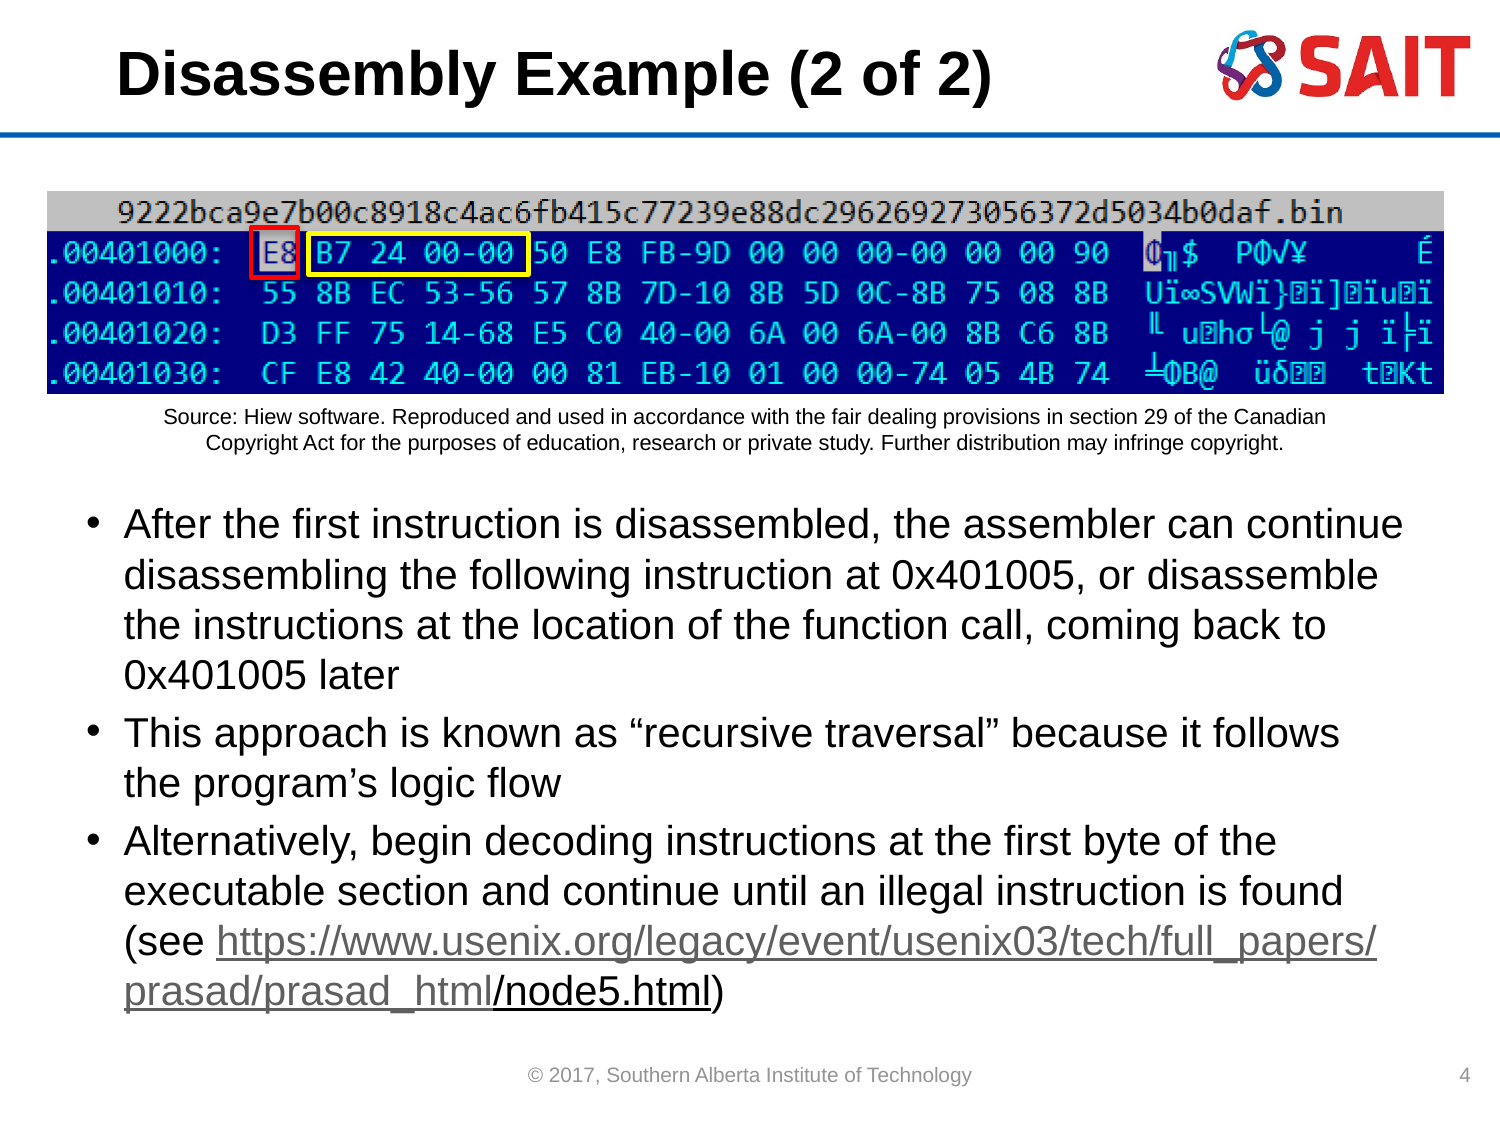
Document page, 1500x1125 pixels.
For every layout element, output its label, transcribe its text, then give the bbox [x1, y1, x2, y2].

title Disassembly Example (2 of 2) [101, 25, 1200, 129]
text_box Source: Hiew software. Reproduced and used in accordance with the fair dealing provisions in section 29 of the Canadian Copyright Act for the purposes of education, research or private study. Further distribution may infringe copyright. [130, 403, 1361, 463]
picture [47, 191, 1444, 395]
text_box After the first instruction is disassembled, the assembler can continue disassembling the following instruction at 0x401005, or disassemble the instructions at the location of the function call, coming back to 0x401005 later This approach is known as “recursive traversal” because it follows the program’s logic flow Alternatively, begin decoding instructions at the first byte of the executable section and continue until an illegal instruction is found (see https://www.usenix.org/legacy/event/usenix03/tech/full_papers/ prasad/prasad_html/node5.html) [71, 489, 1423, 1066]
picture [1187, 0, 1500, 130]
